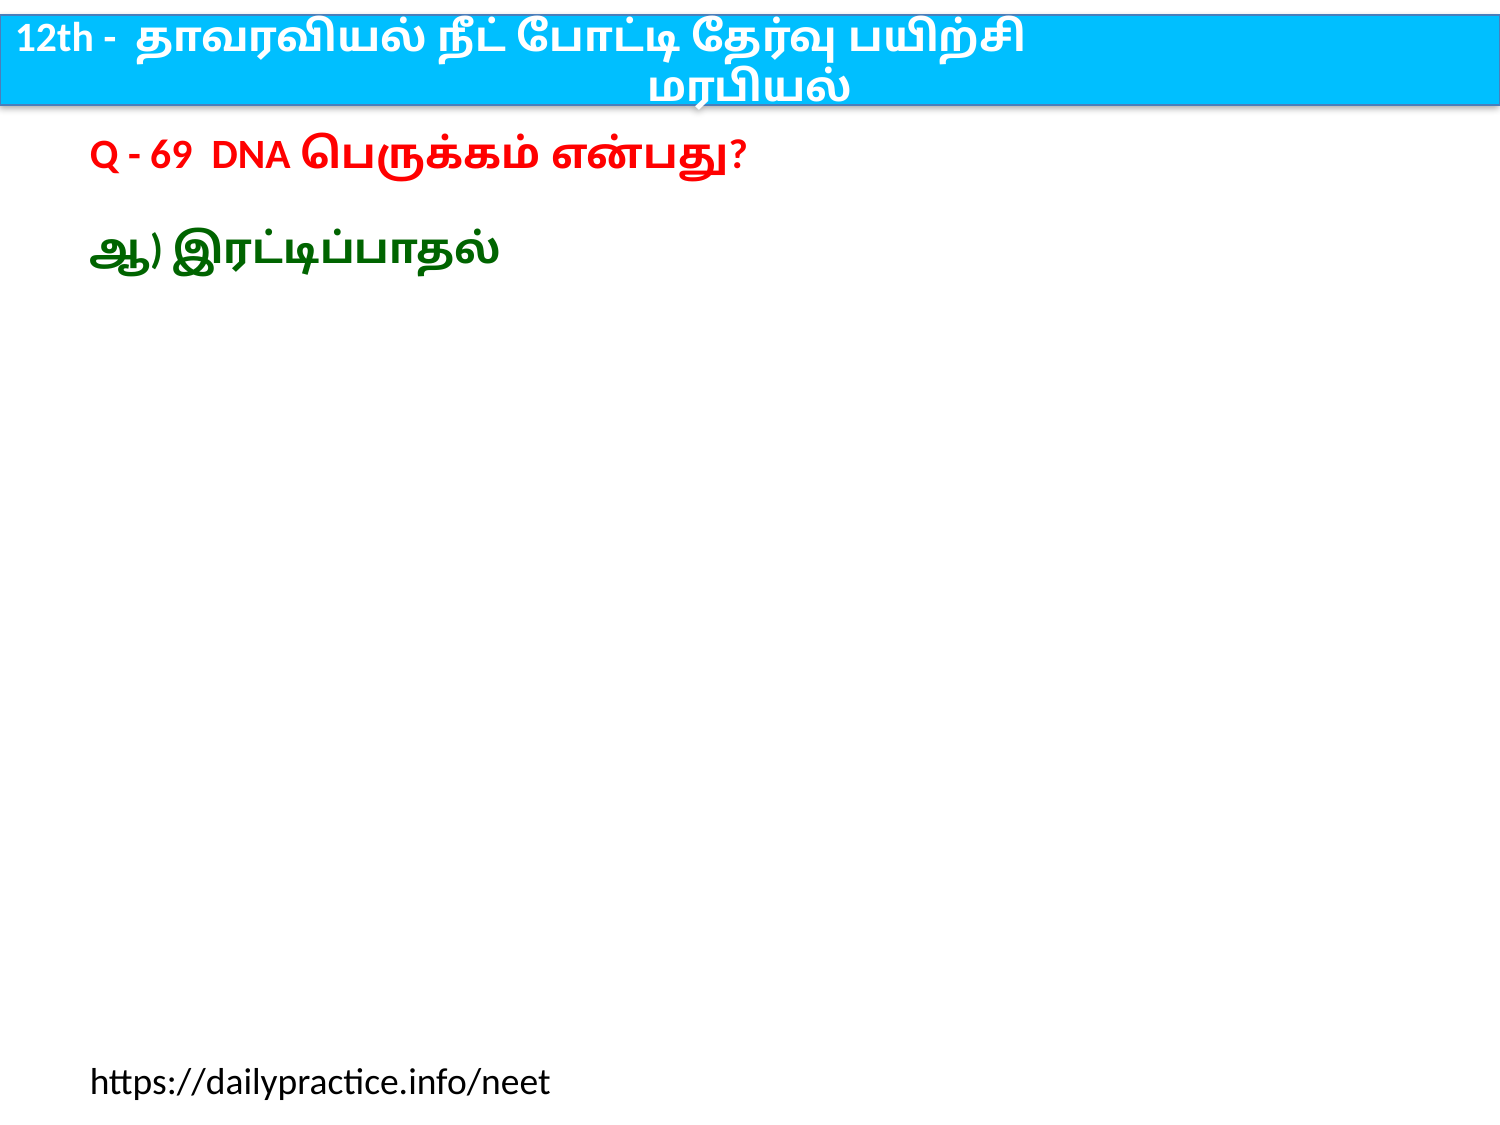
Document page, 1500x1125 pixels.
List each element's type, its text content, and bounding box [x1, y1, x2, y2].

text_box https://dailypractice.info/neet [74, 1049, 675, 1110]
text_box 12th - தாவரவியல் நீட் போட்டி தேர்வு பயிற்சி மரபியல் [0, 14, 1500, 106]
text_box Q - 69 DNA பெருக்கம் என்பது? ஆ) இரட்டிப்பாதல் [74, 74, 1275, 280]
